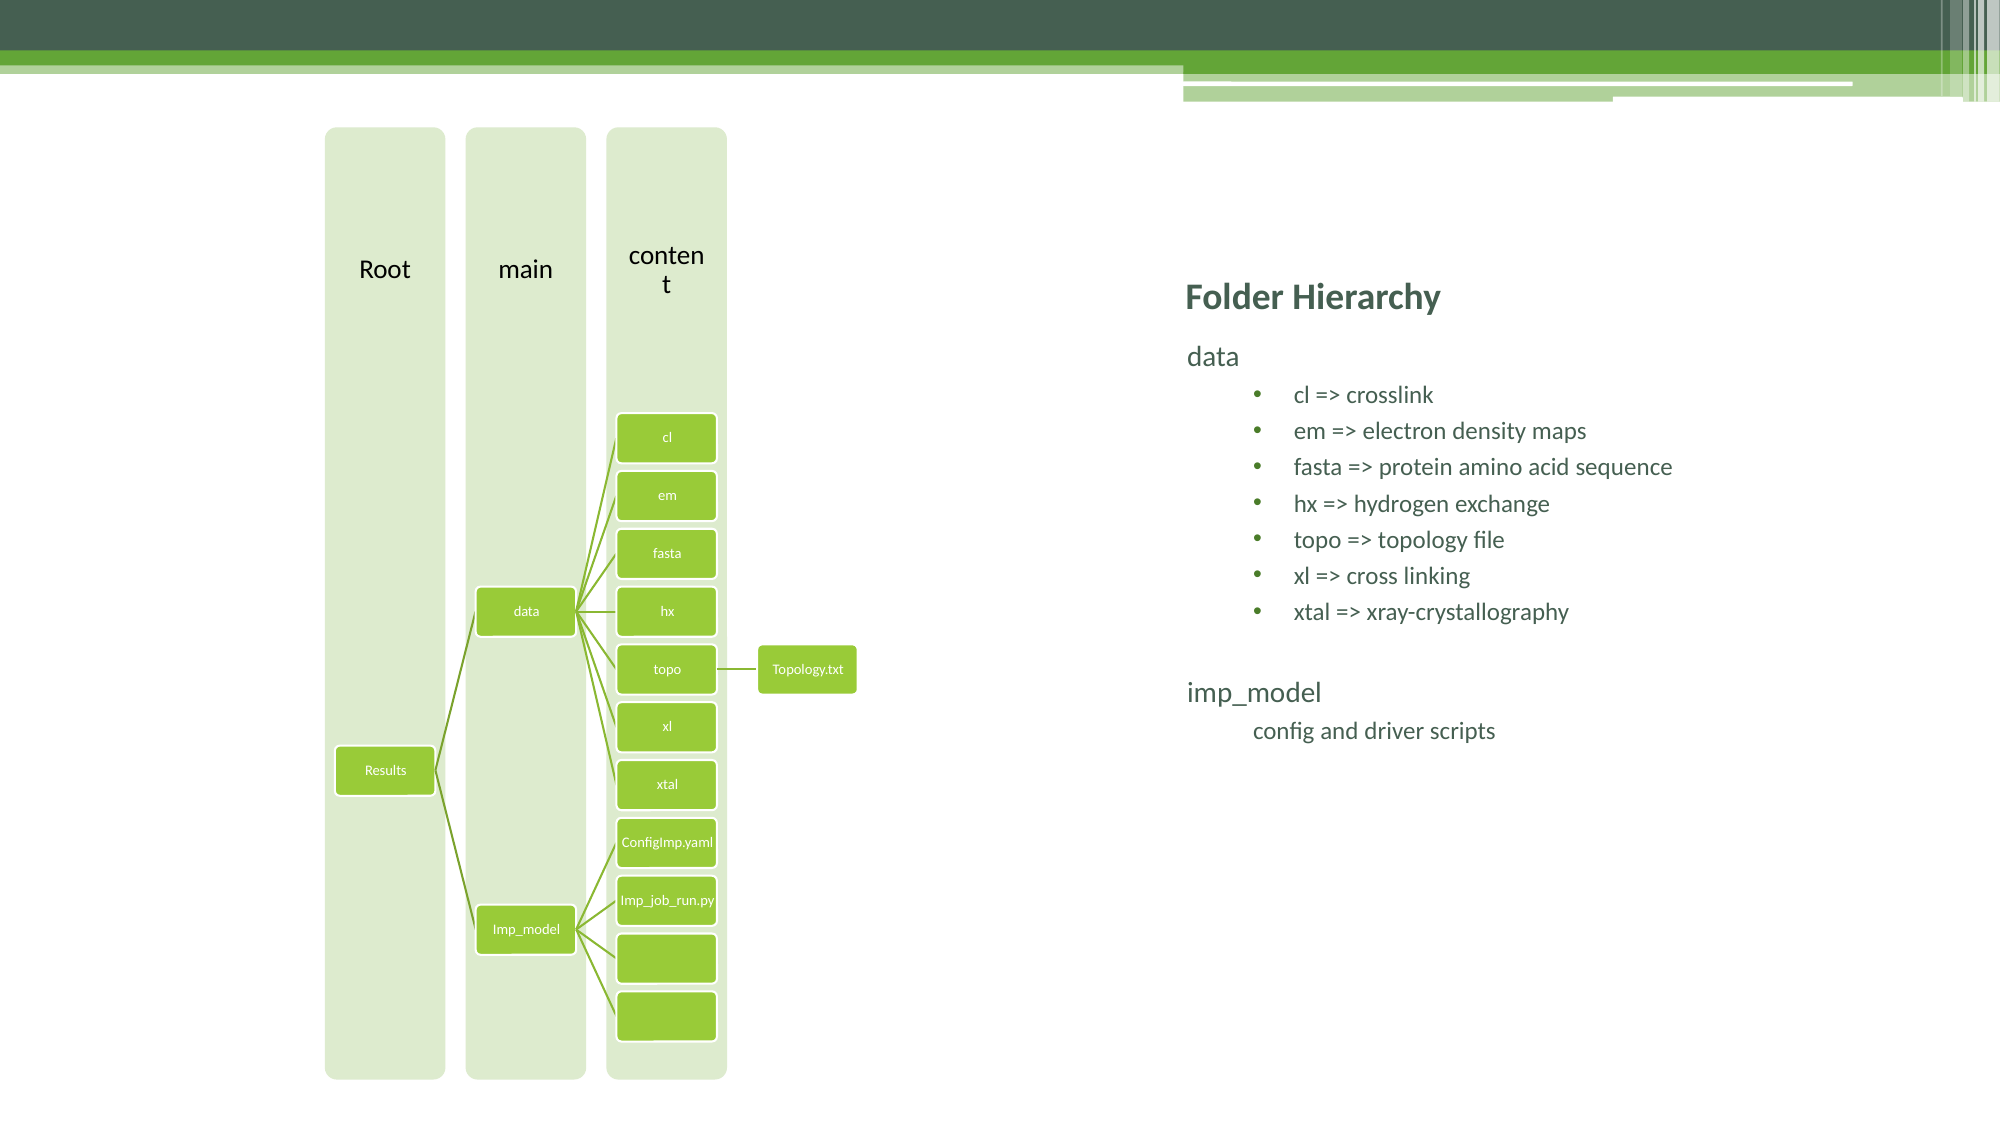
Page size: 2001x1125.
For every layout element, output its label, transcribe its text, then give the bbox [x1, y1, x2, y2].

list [33, 127, 1150, 1080]
list data cl => crosslink em => electron density maps fasta => protein amino acid sequence hx => hydrogen exchange topo => topology file xl => cross linking xtal => xray-crystallography imp_model config and driver scripts [1170, 329, 1911, 1082]
title Folder Hierarchy [1170, 180, 1911, 325]
